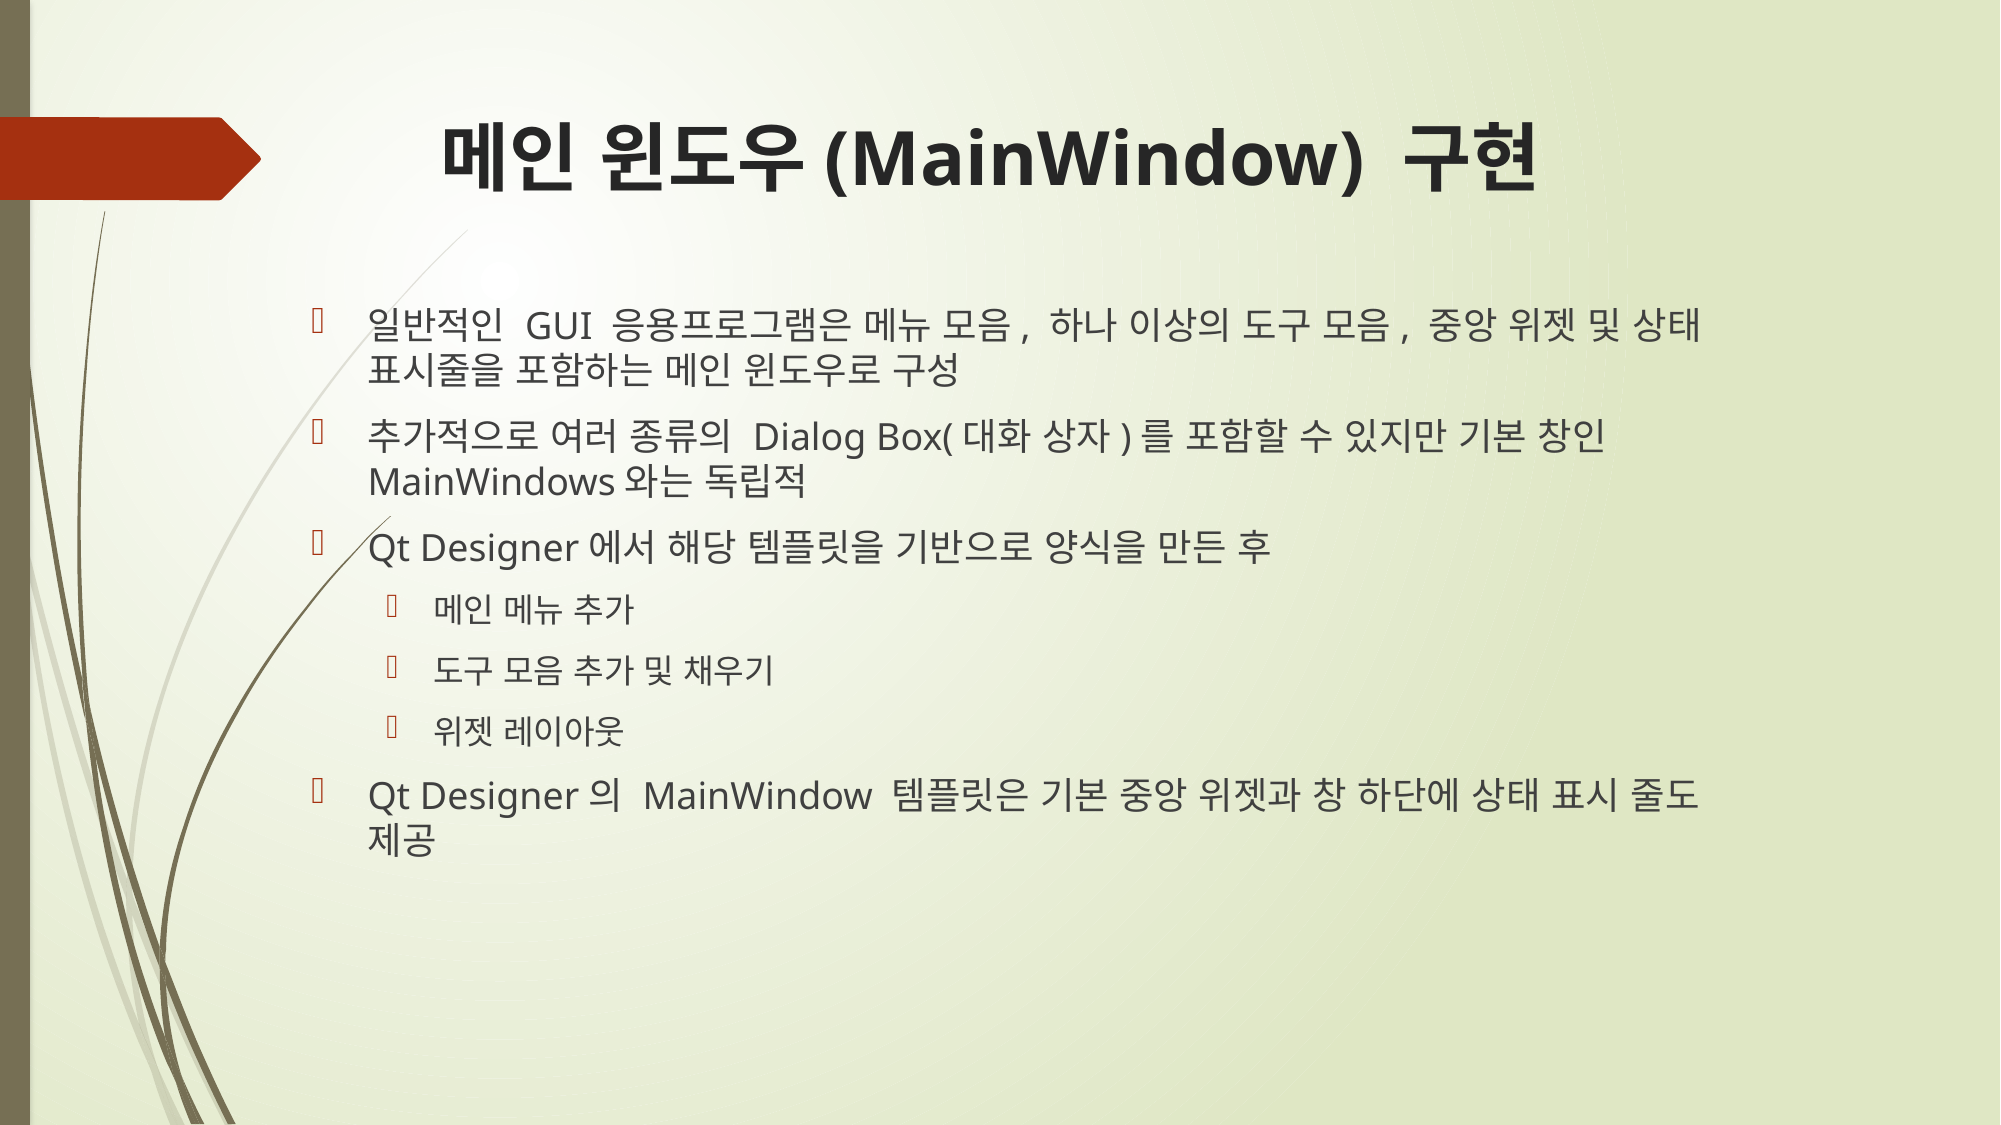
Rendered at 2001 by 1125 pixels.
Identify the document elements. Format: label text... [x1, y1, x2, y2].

list 일반적인 GUI 응용프로그램은 메뉴 모음, 하나 이상의 도구 모음, 중앙 위젯 및 상태 표시줄을 포함하는 메인 윈도우로 구성 추가적으로 여러 종류의 Dialog Box(대화 상자)를 포함할 수 있지만 기본 창인 MainWindows와는 독립적 Qt Designer에서 해당 템플릿을 기반으로 양식을 만든 후 메인 메뉴 추가 도구 모음 추가 및 채우기 위젯 레이아웃 Qt Designer의 MainWindow 템플릿은 기본 중앙 위젯과 창 하단에 상태 표시 줄도 제공 [296, 294, 1759, 915]
title 메인 윈도우(MainWindow) 구현 [425, 102, 1888, 313]
